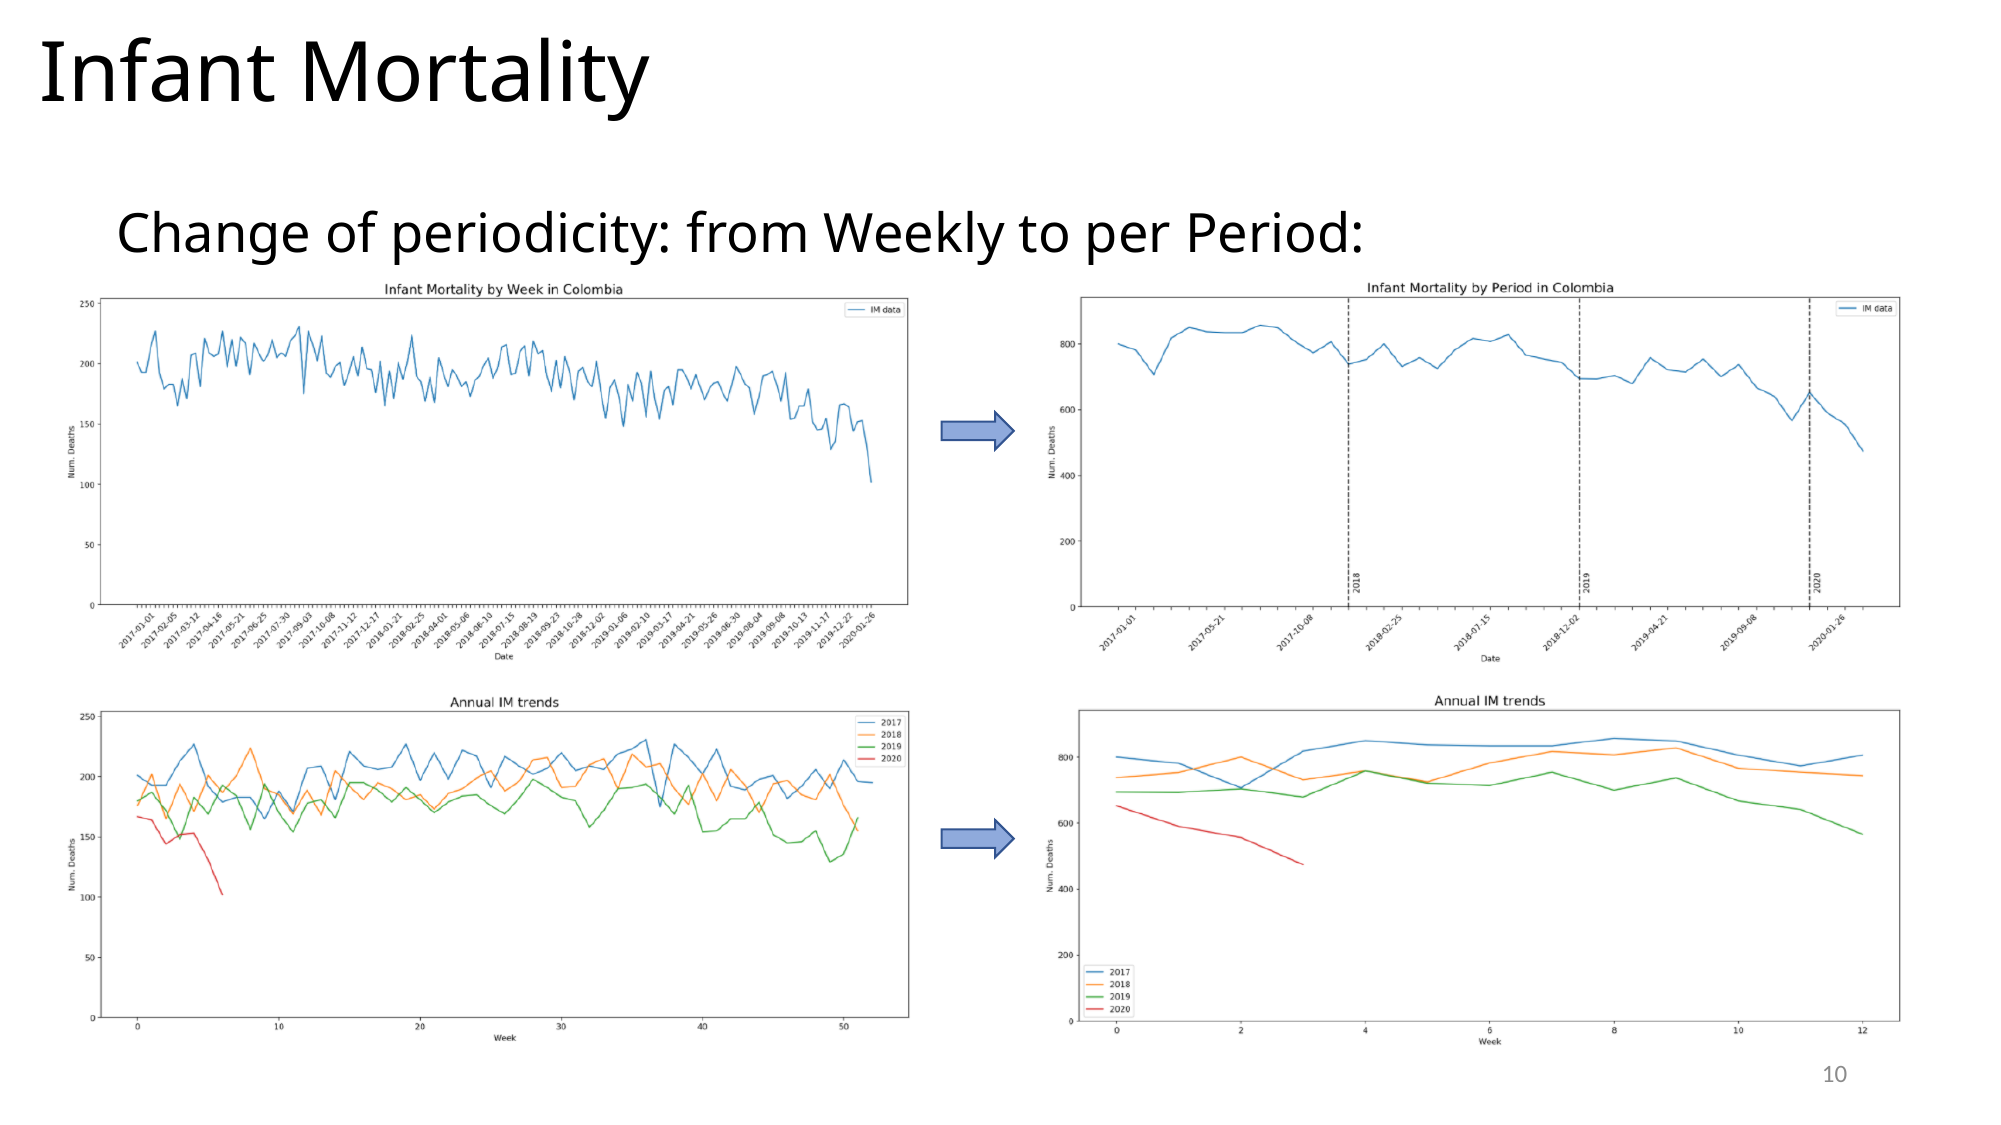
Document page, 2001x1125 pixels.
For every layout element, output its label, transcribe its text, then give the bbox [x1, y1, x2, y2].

text_box [940, 409, 1016, 452]
slide_number 10 [1412, 1057, 1863, 1103]
picture [1042, 277, 1906, 668]
picture [62, 277, 913, 668]
text_box [940, 817, 1016, 860]
text_box Infant Mortality [24, 0, 1975, 149]
text_box Change of periodicity: from Weekly to per Period: [101, 190, 1900, 271]
picture [65, 691, 913, 1061]
picture [1042, 691, 1906, 1057]
